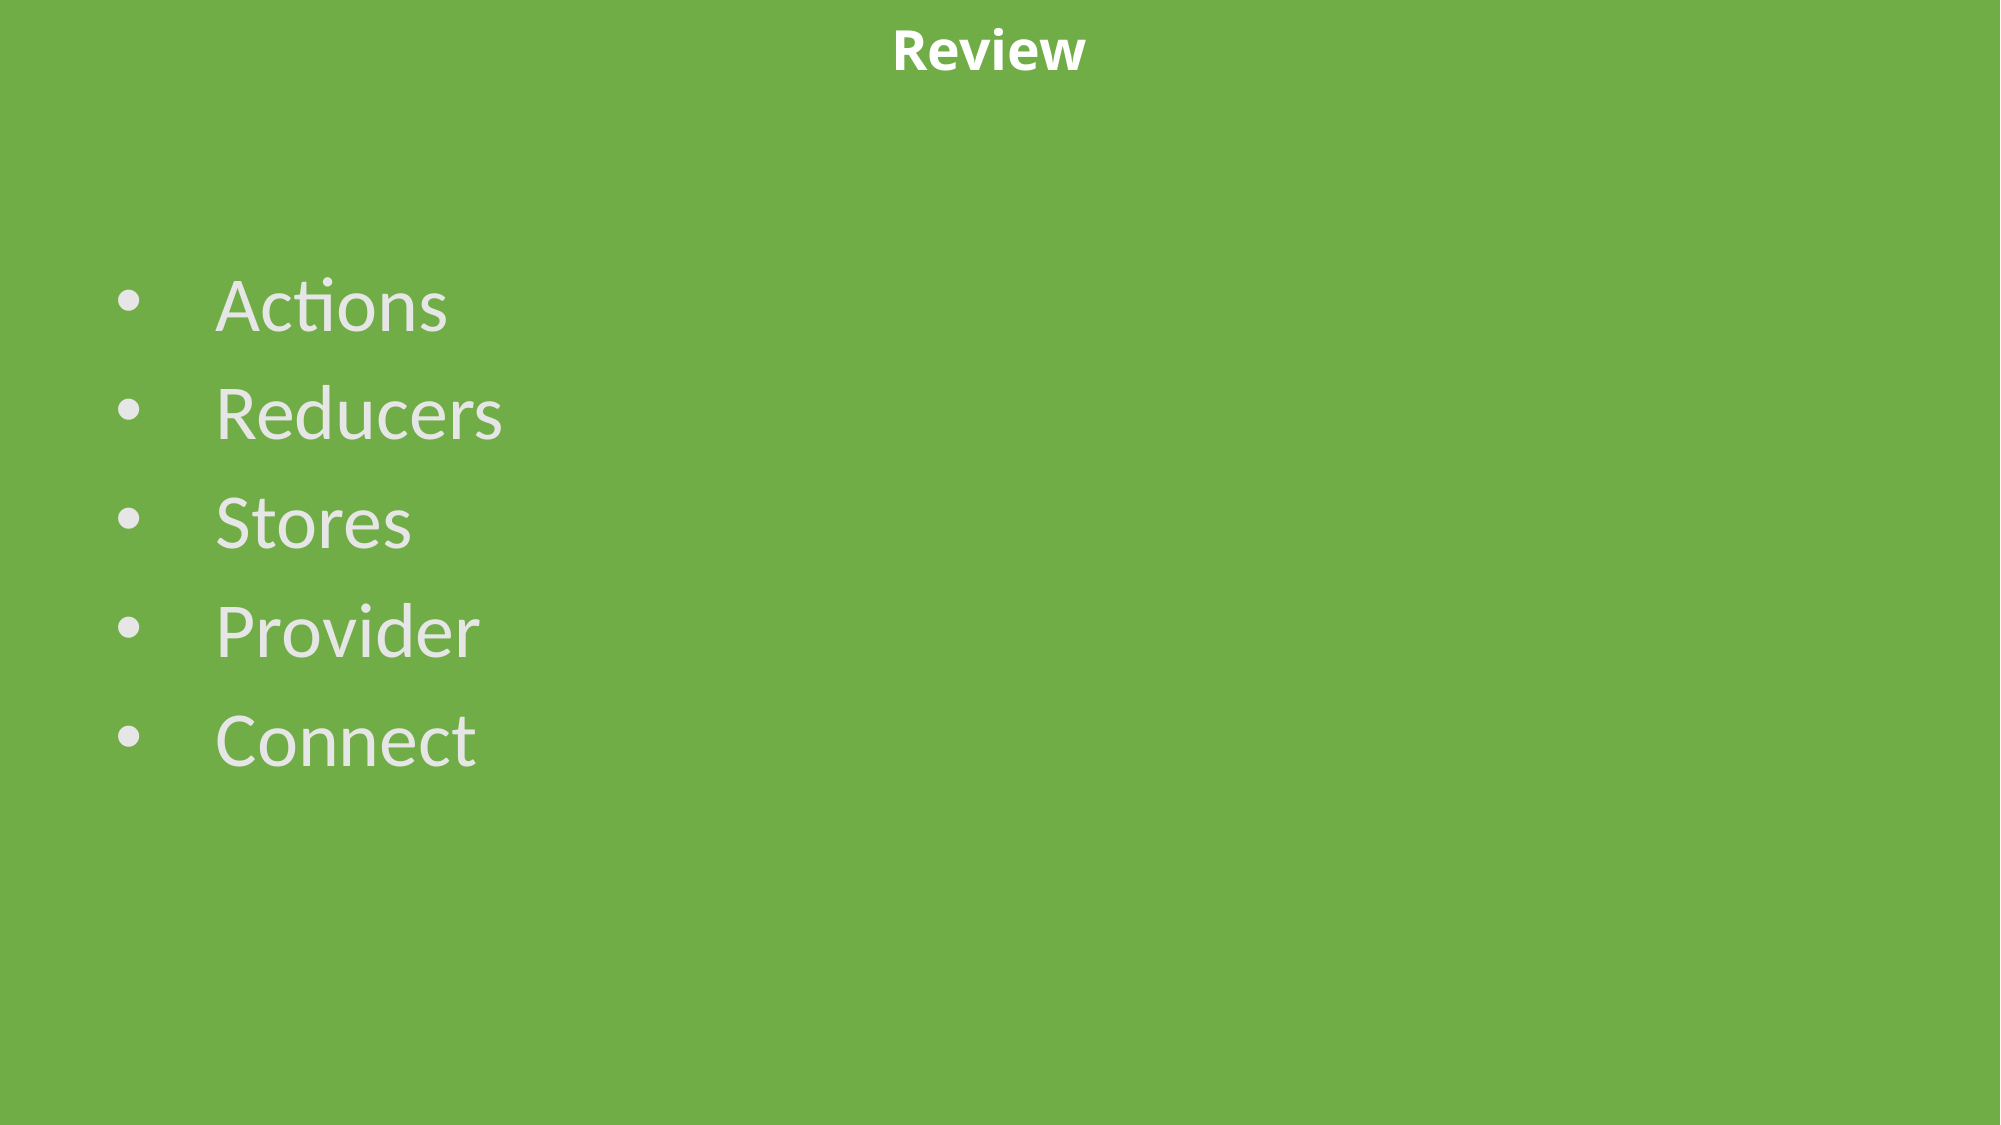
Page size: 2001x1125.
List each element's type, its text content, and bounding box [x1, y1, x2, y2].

title Review [71, 2, 1907, 103]
text_box Actions Reducers Stores Provider Connect [100, 245, 1936, 869]
